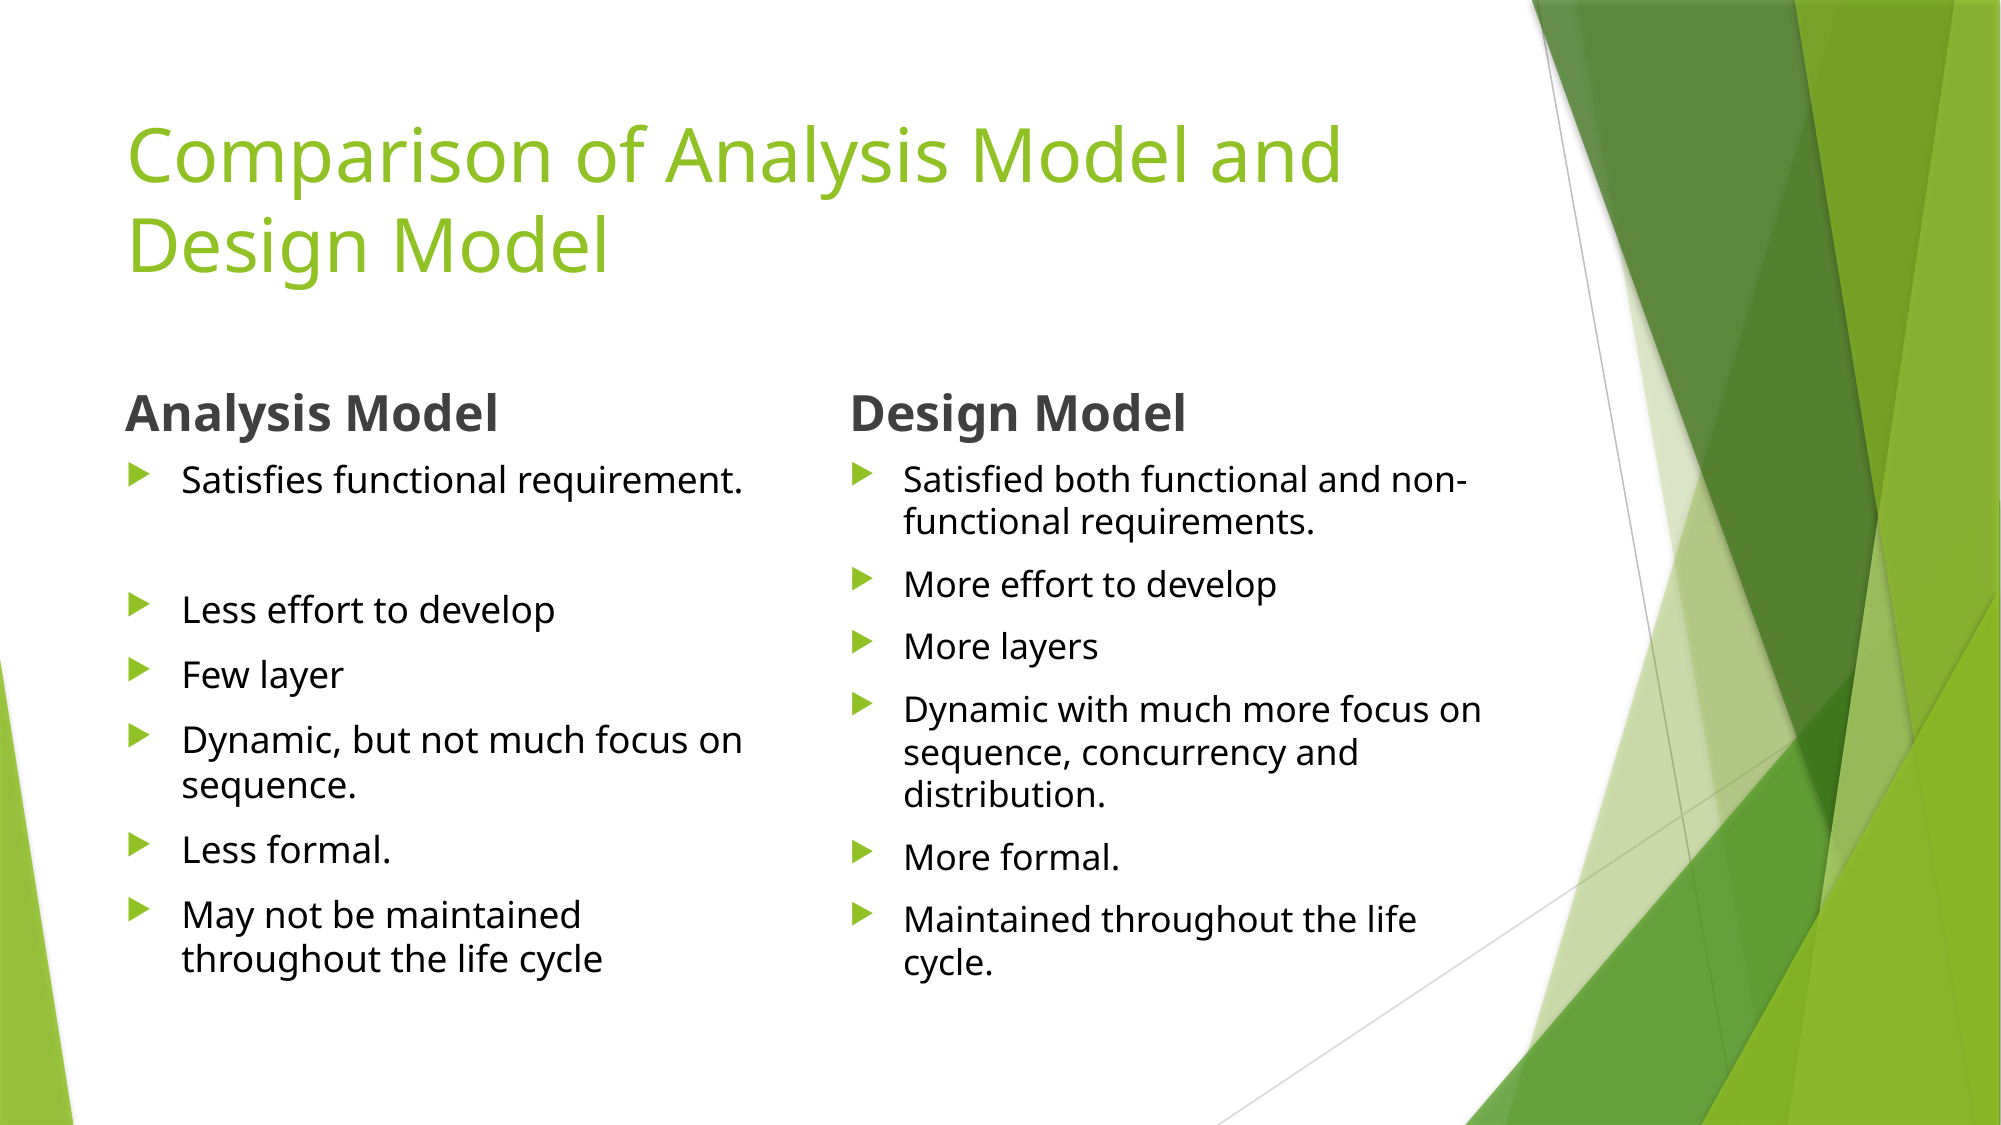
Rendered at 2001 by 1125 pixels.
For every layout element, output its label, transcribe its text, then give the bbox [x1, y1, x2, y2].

list Satisfies functional requirement. Less effort to develop Few layer Dynamic, but not much focus on sequence. Less formal. May not be maintained throughout the life cycle [110, 448, 798, 991]
list Design Model [834, 354, 1522, 448]
list Analysis Model [110, 354, 798, 448]
title Comparison of Analysis Model and Design Model [111, 99, 1522, 317]
list Satisfied both functional and non-functional requirements. More effort to develop More layers Dynamic with much more focus on sequence, concurrency and distribution. More formal. Maintained throughout the life cycle. [834, 448, 1522, 991]
